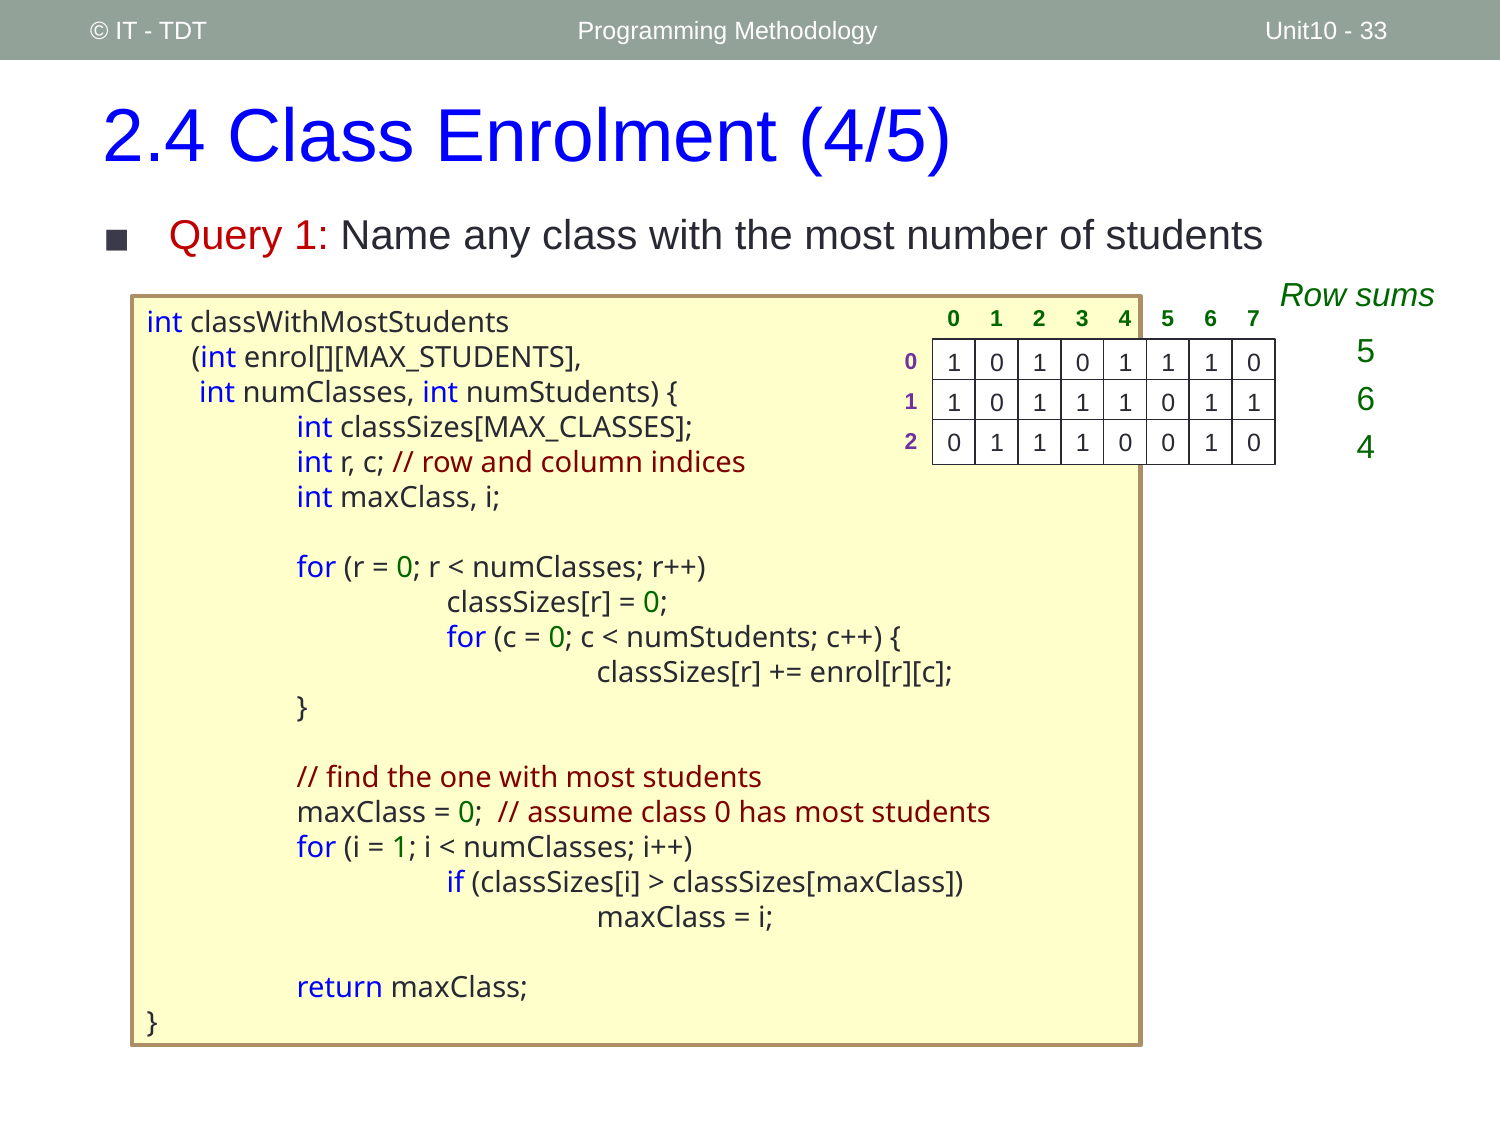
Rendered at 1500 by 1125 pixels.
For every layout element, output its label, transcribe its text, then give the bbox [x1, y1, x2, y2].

slide_number © IT - TDT [75, 3, 550, 57]
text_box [889, 296, 1276, 460]
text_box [1264, 265, 1463, 475]
slide_number Unit10 - ‹#› [1250, 3, 1425, 57]
title 2.4 Class Enrolment (4/5) [87, 62, 1463, 199]
text_box Query 1: Name any class with the most number of students [87, 199, 1463, 297]
footer Programming Methodology [562, 3, 1238, 57]
text_box int classWithMostStudents (int enrol[][MAX_STUDENTS], int numClasses, int numStudents) { int classSizes[MAX_CLASSES]; int r, c; // row and column indices int maxClass, i; for (r = 0; r < numClasses; r++) classSizes[r] = 0; for (c = 0; c < numStudents; c++) { classSizes[r] += enrol[r][c]; } // find the one with most students maxClass = 0; // assume class 0 has most students for (i = 1; i < numClasses; i++) if (classSizes[i] > classSizes[maxClass]) maxClass = i; return maxClass; } [131, 296, 1141, 1046]
